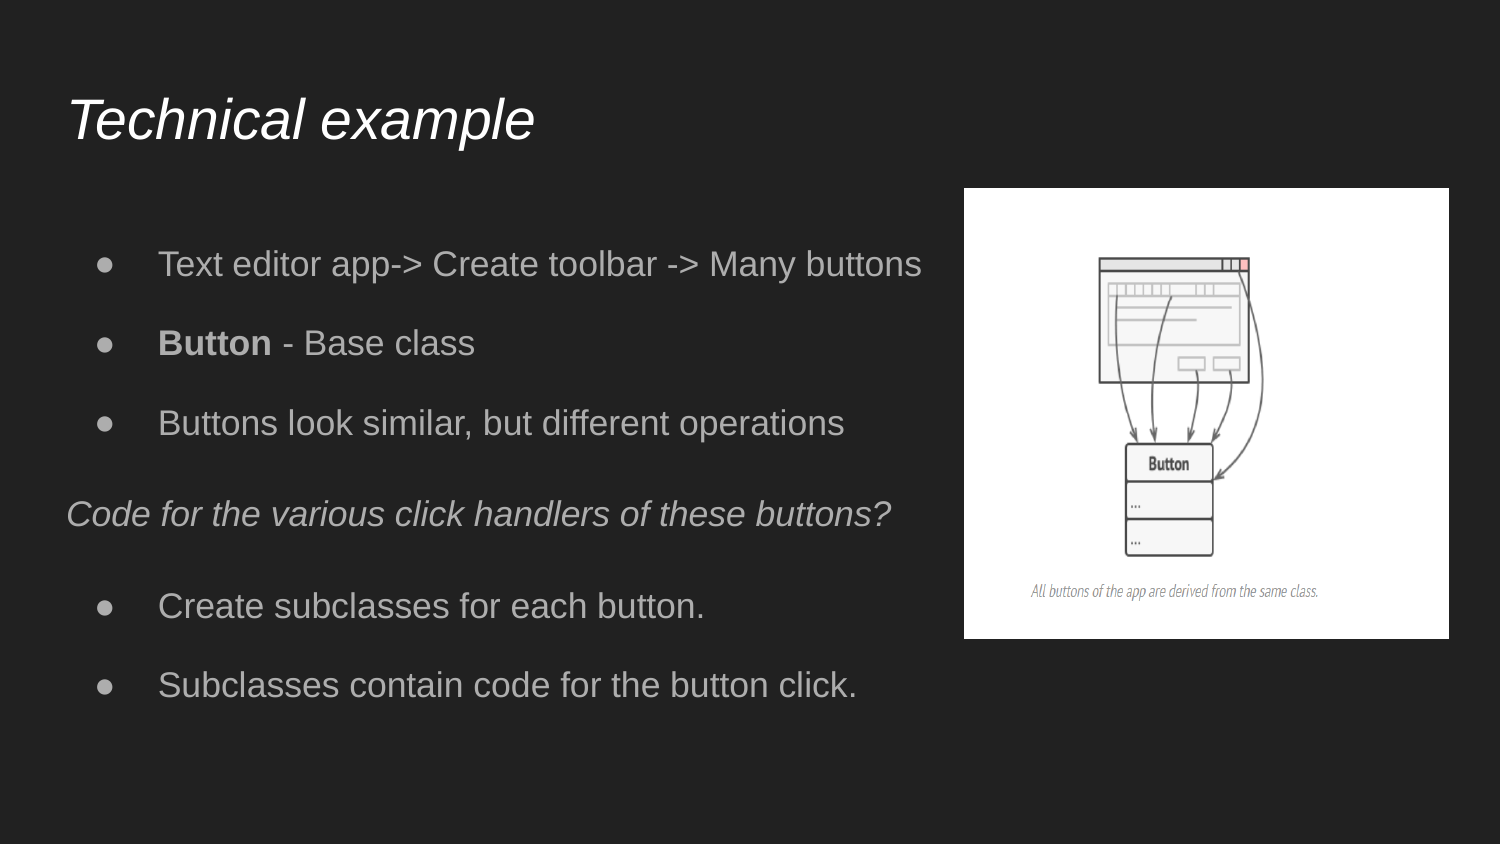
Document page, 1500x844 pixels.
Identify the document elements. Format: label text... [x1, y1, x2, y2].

title Technical example [51, 72, 1449, 167]
list Text editor app-> Create toolbar -> Many buttons Button - Base class Buttons look similar, but different operations Code for the various click handlers of these buttons? Create subclasses for each button. Subclasses contain code for the button click. [51, 189, 951, 750]
picture [964, 188, 1462, 698]
